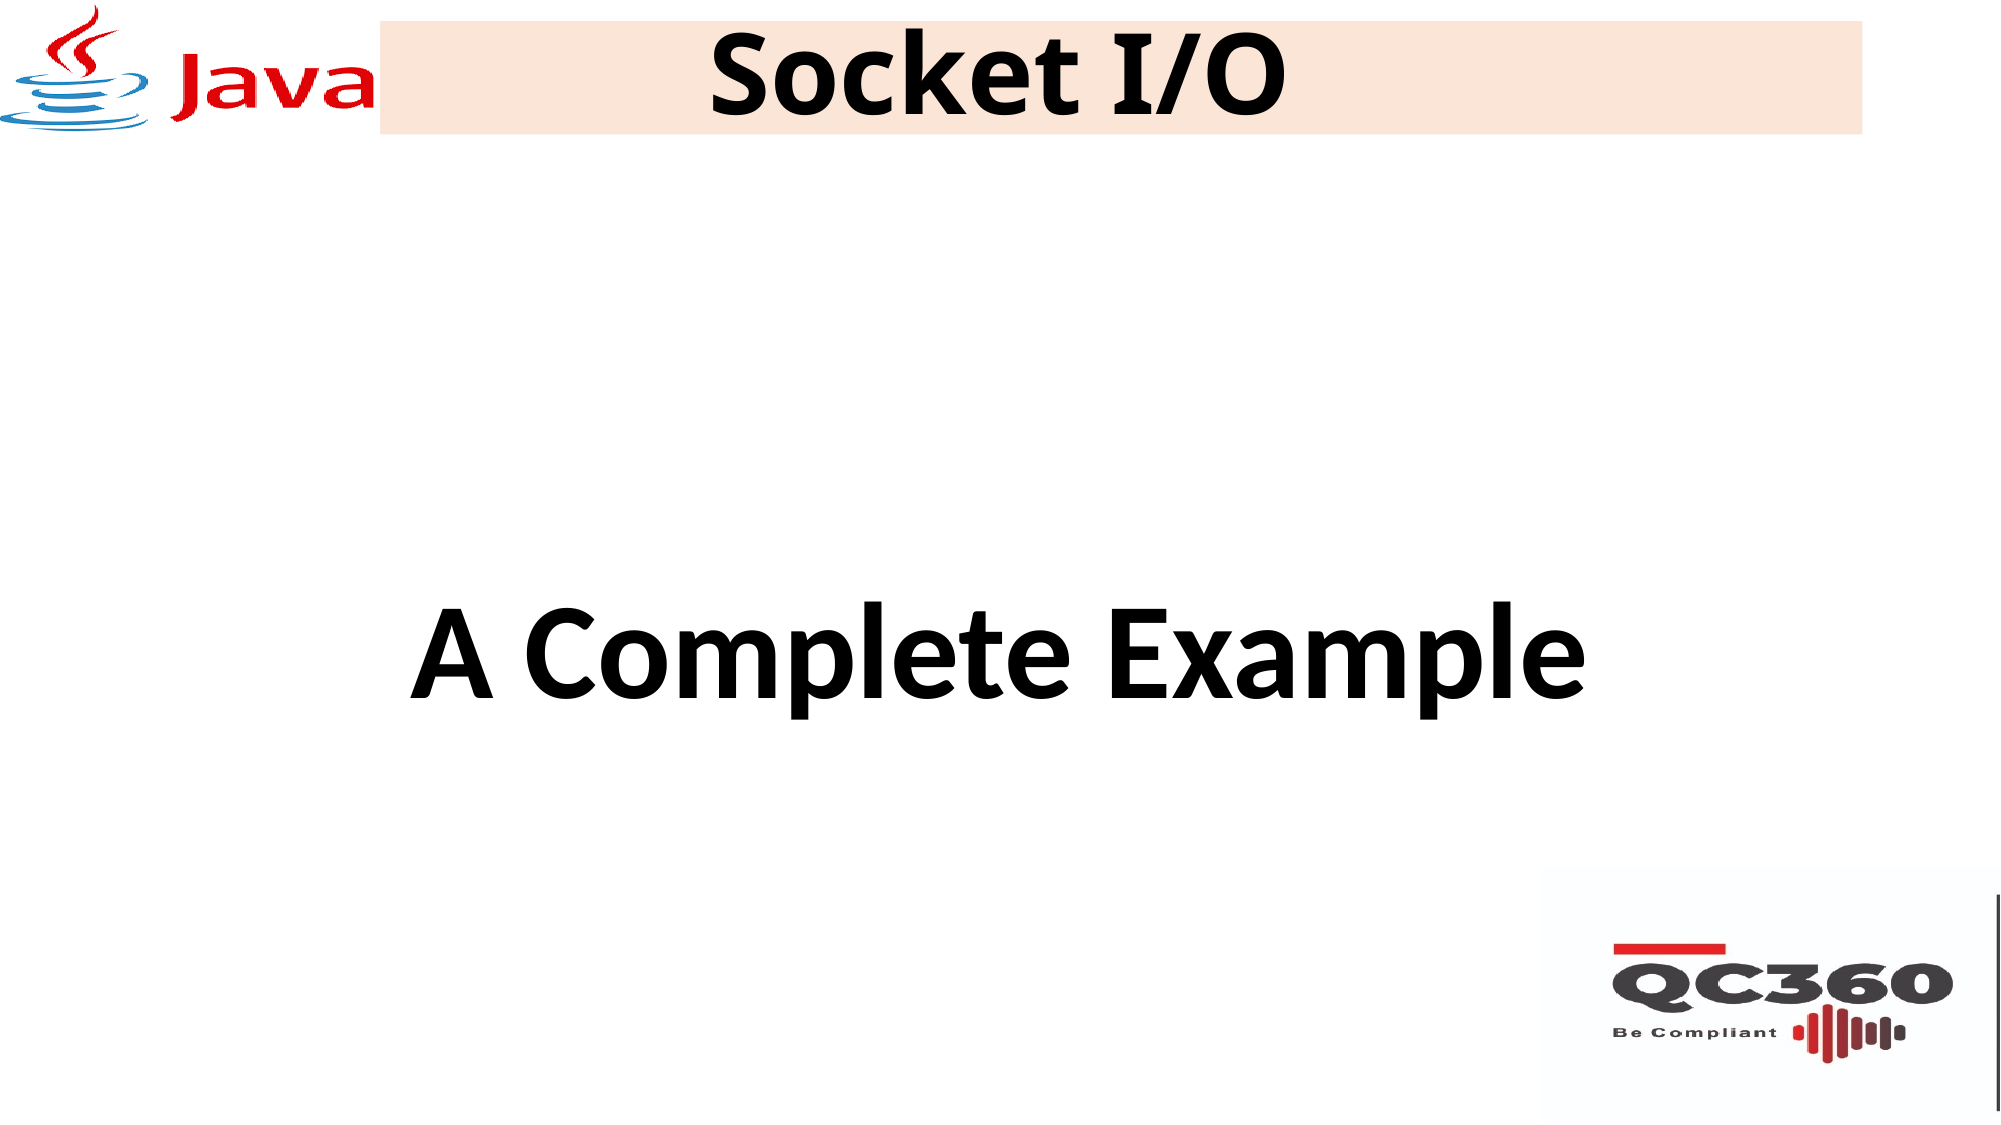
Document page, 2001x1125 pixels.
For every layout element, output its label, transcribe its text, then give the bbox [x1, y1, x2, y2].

picture [0, 0, 381, 135]
list A Complete Example [137, 388, 1863, 748]
picture [1541, 867, 2000, 1125]
title Socket I/O [381, 21, 1863, 135]
